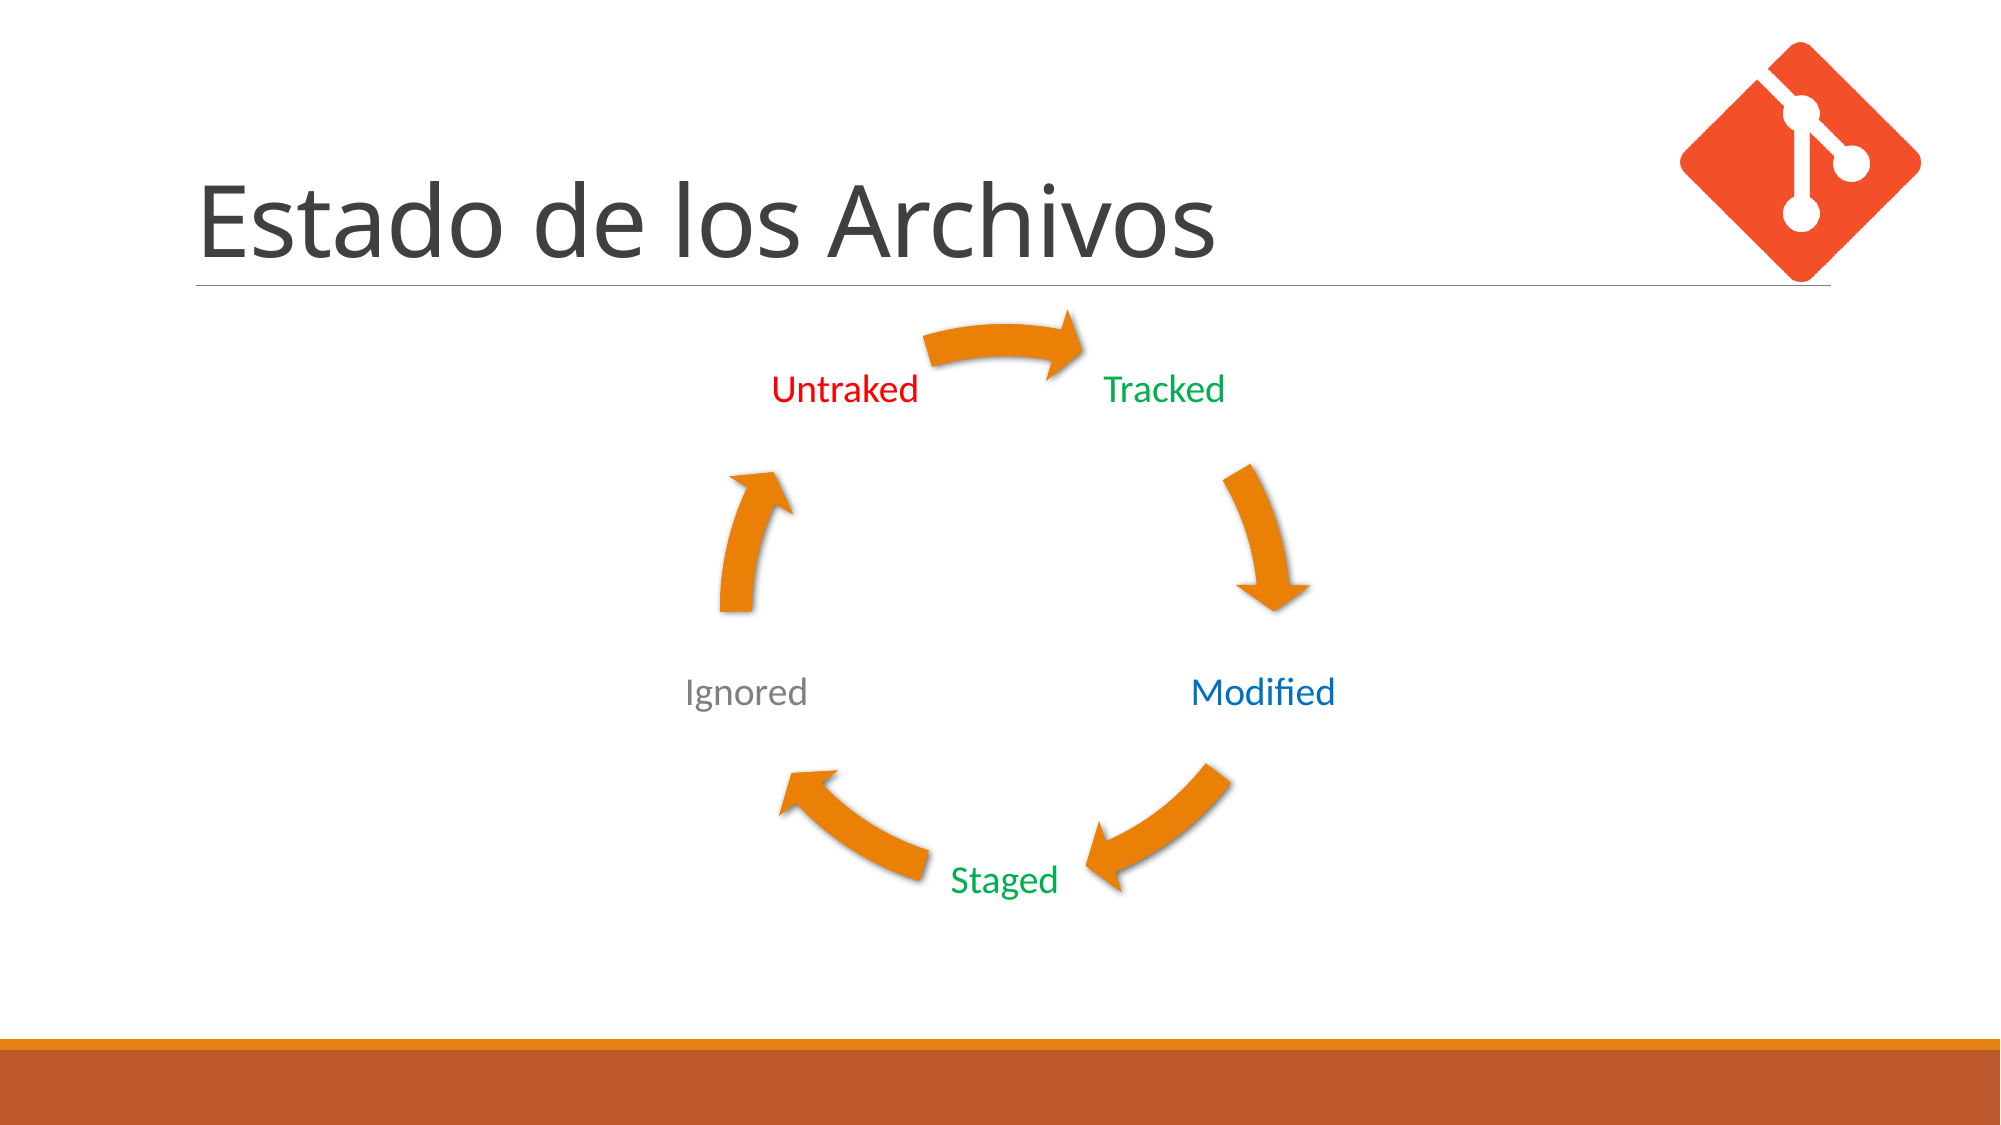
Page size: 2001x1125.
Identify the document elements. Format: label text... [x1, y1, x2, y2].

picture [1680, 42, 1921, 282]
title Estado de los Archivos [180, 47, 1664, 285]
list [179, 302, 1831, 964]
